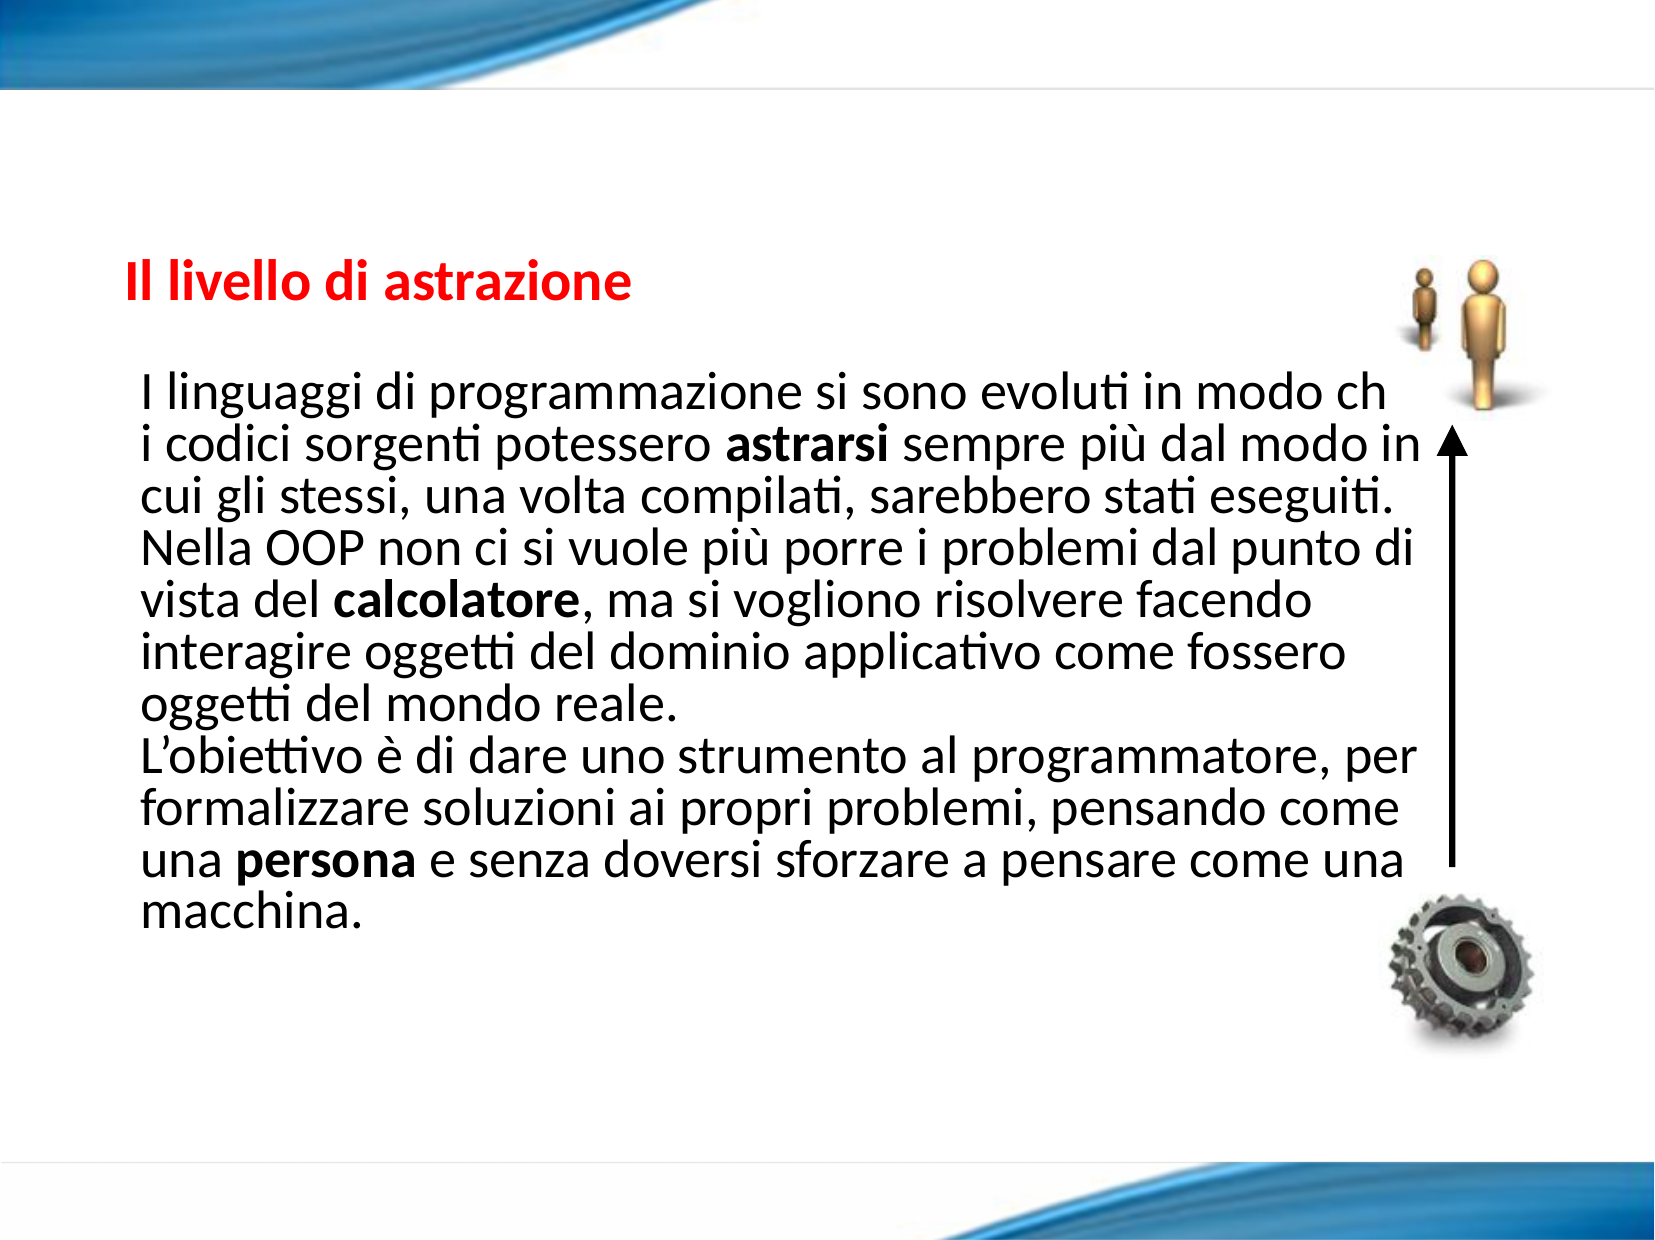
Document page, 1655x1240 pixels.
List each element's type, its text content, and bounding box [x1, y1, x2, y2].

list I linguaggi di programmazione si sono evoluti in modo che i codici sorgenti potessero astrarsi sempre più dal modo in cui gli stessi, una volta compilati, sarebbero stati eseguiti. Nella OOP non ci si vuole più porre i problemi dal punto di vista del calcolatore, ma si vogliono risolvere facendo interagire oggetti del dominio applicativo come fossero oggetti del mondo reale. L’obiettivo è di dare uno strumento al programmatore, per formalizzare soluzioni ai propri problemi, pensando come una persona e senza doversi sforzare a pensare come una macchina. [123, 359, 1440, 1104]
title Il livello di astrazione [109, 234, 1545, 345]
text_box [1377, 893, 1544, 1059]
picture [2, 1162, 1654, 1239]
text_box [1386, 255, 1553, 421]
text_box [1441, 429, 1463, 868]
picture [0, 0, 1655, 90]
